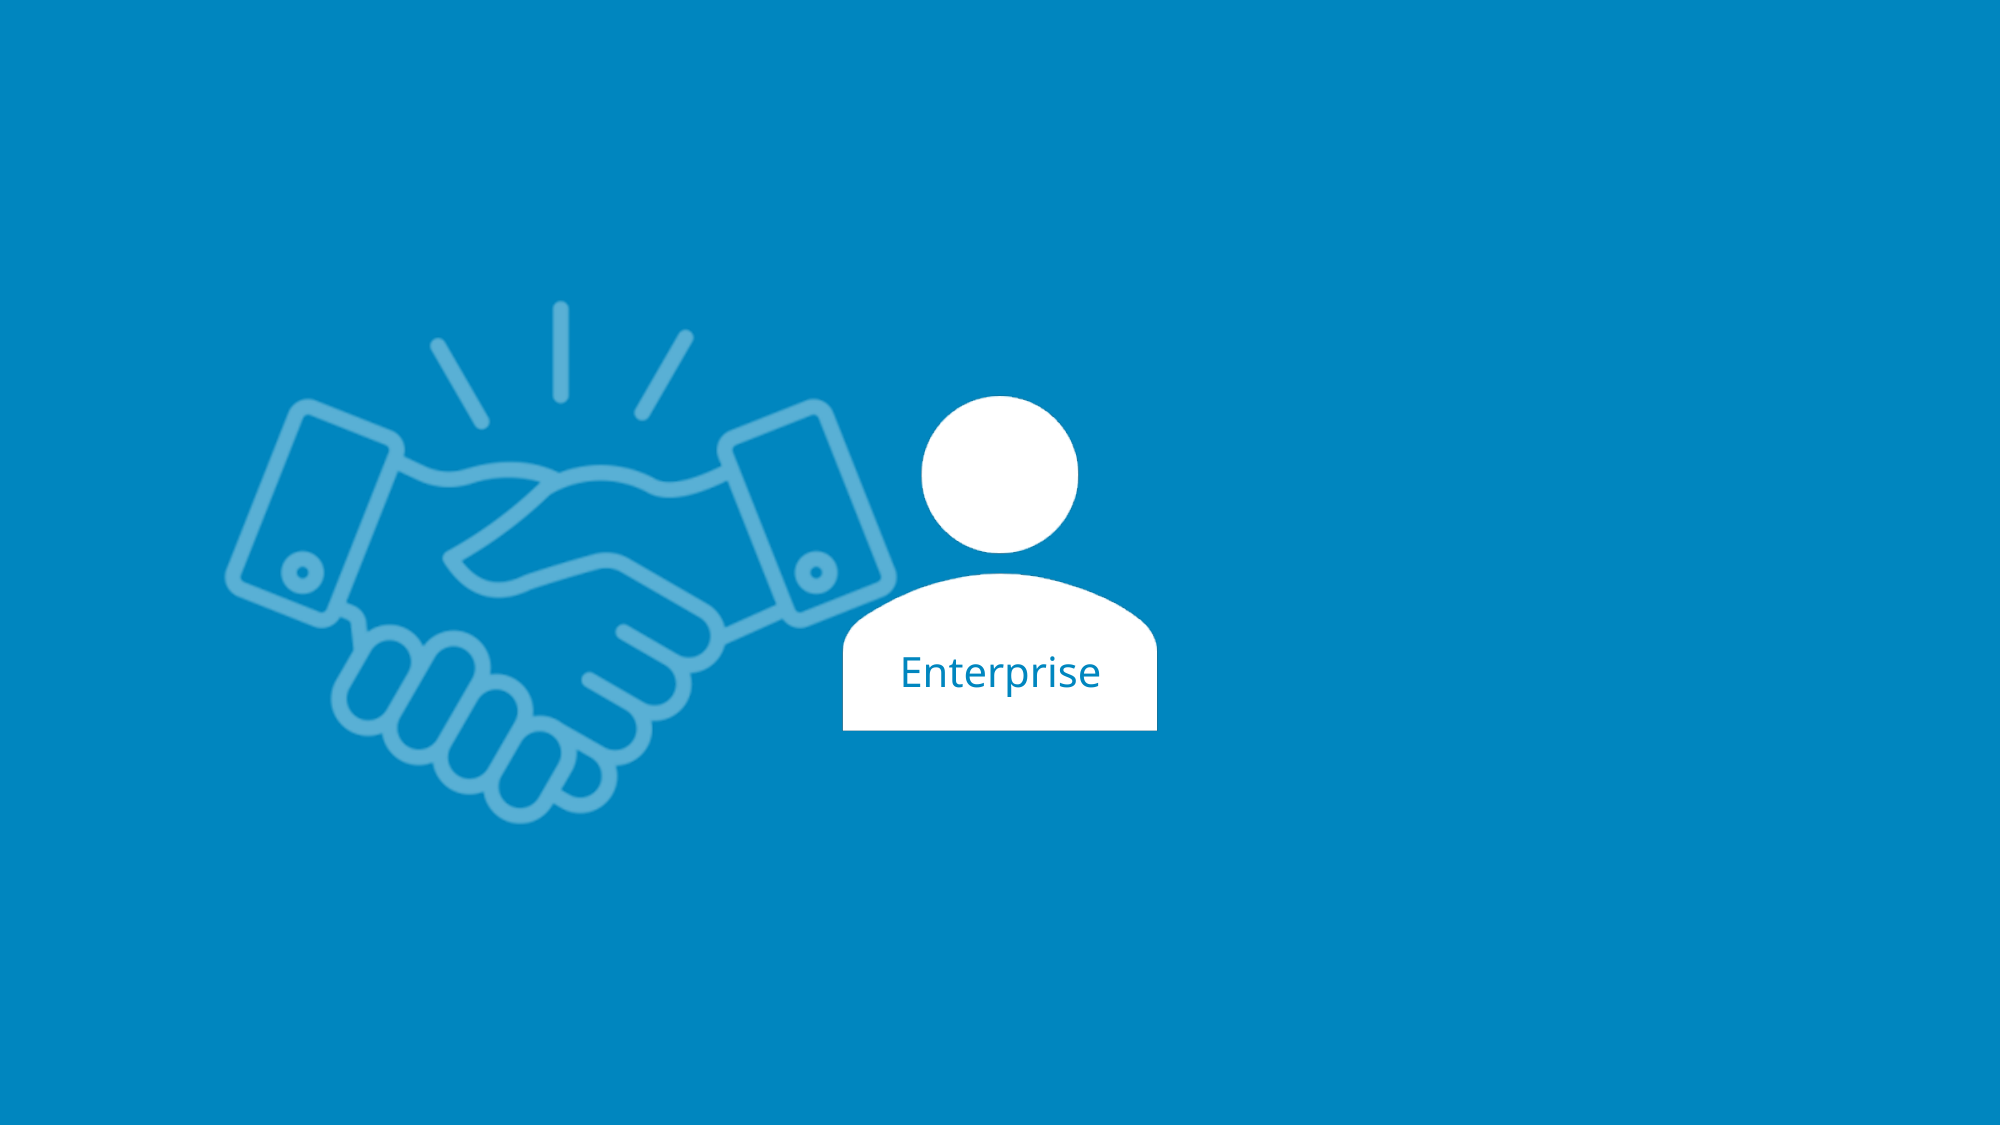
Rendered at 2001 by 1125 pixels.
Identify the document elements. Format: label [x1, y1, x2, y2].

picture [634, 330, 693, 420]
picture [553, 301, 569, 403]
picture [225, 399, 763, 824]
picture [430, 338, 489, 429]
text_box [763, 327, 1236, 800]
